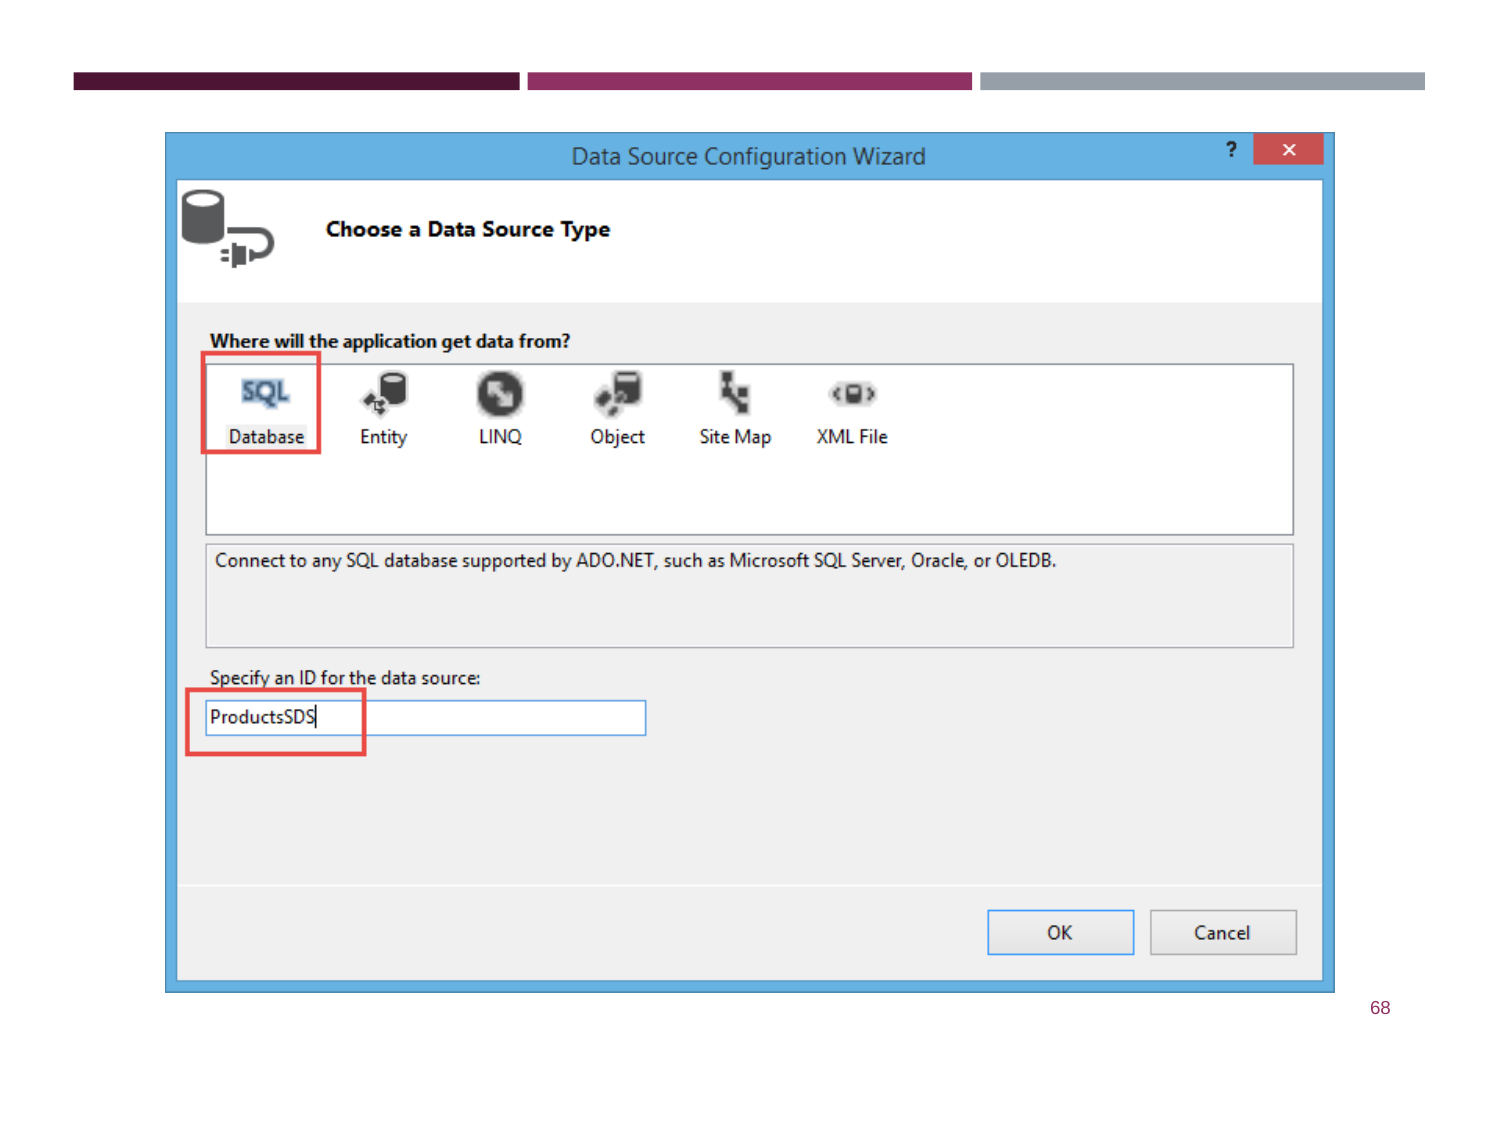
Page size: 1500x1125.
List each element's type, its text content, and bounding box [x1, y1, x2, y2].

picture [165, 132, 1335, 993]
slide_number ‹#› [1279, 977, 1406, 1037]
